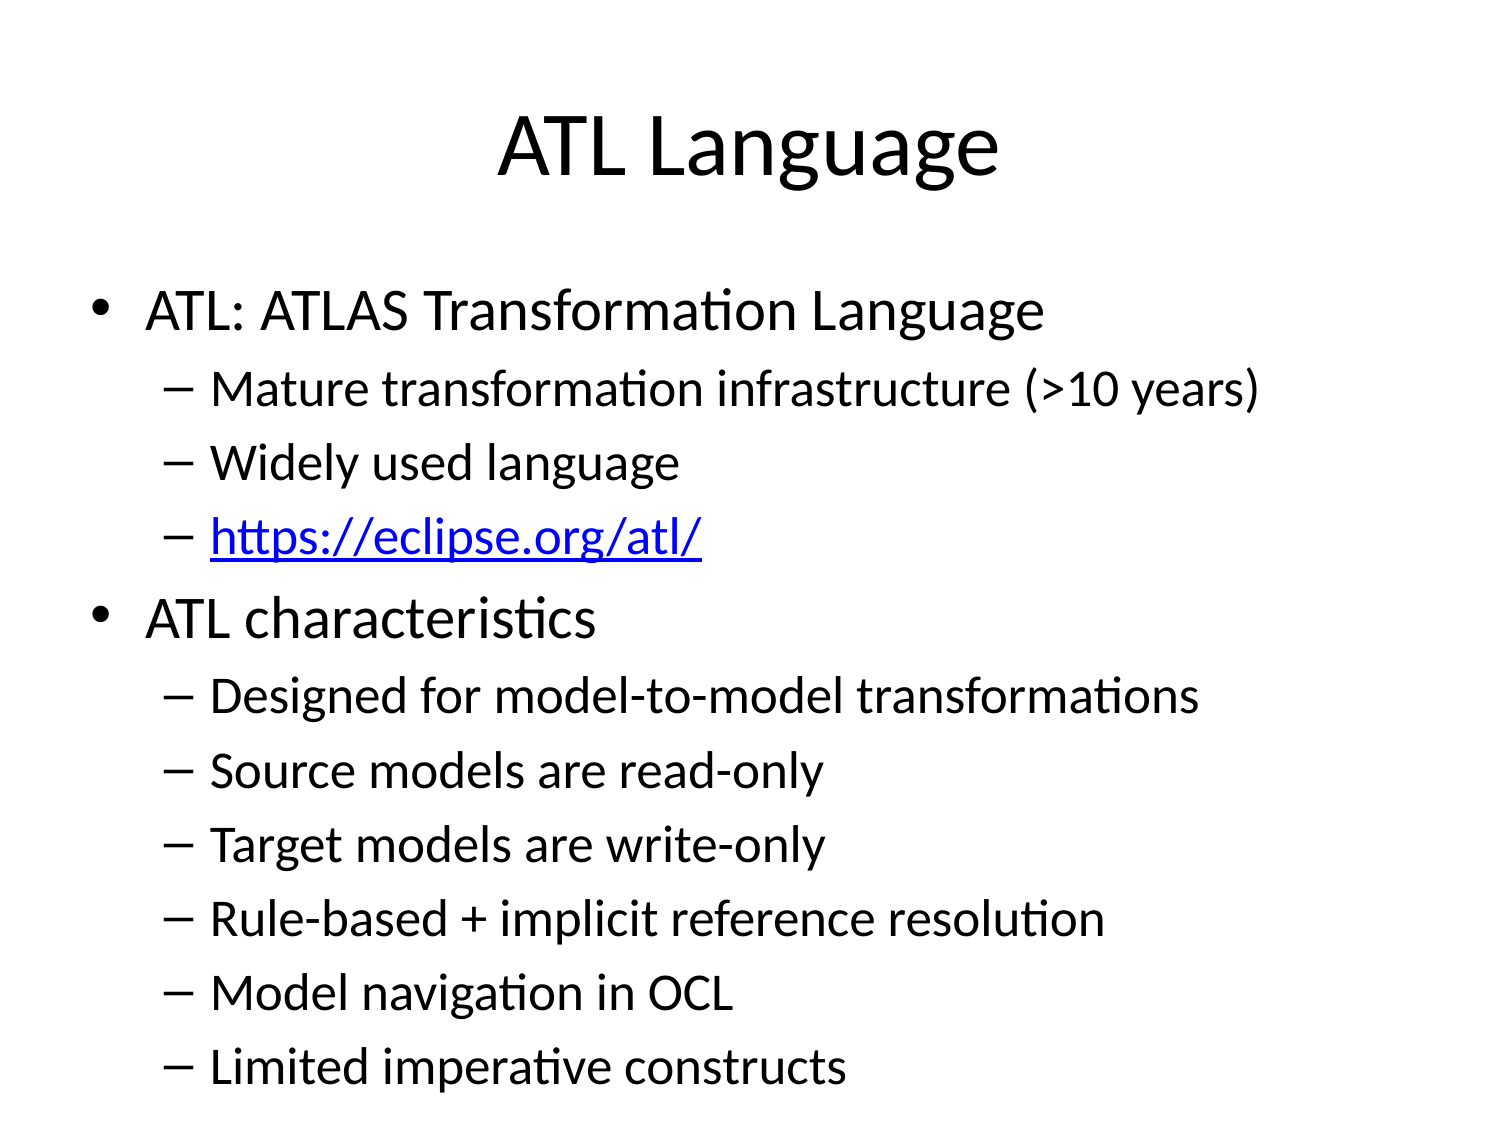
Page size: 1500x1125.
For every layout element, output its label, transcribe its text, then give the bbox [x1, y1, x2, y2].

list ATL: ATLAS Transformation Language Mature transformation infrastructure (>10 years) Widely used language https://eclipse.org/atl/ ATL characteristics Designed for model-to-model transformations Source models are read-only Target models are write-only Rule-based + implicit reference resolution Model navigation in OCL Limited imperative constructs [75, 262, 1425, 1106]
title ATL Language [75, 45, 1425, 233]
